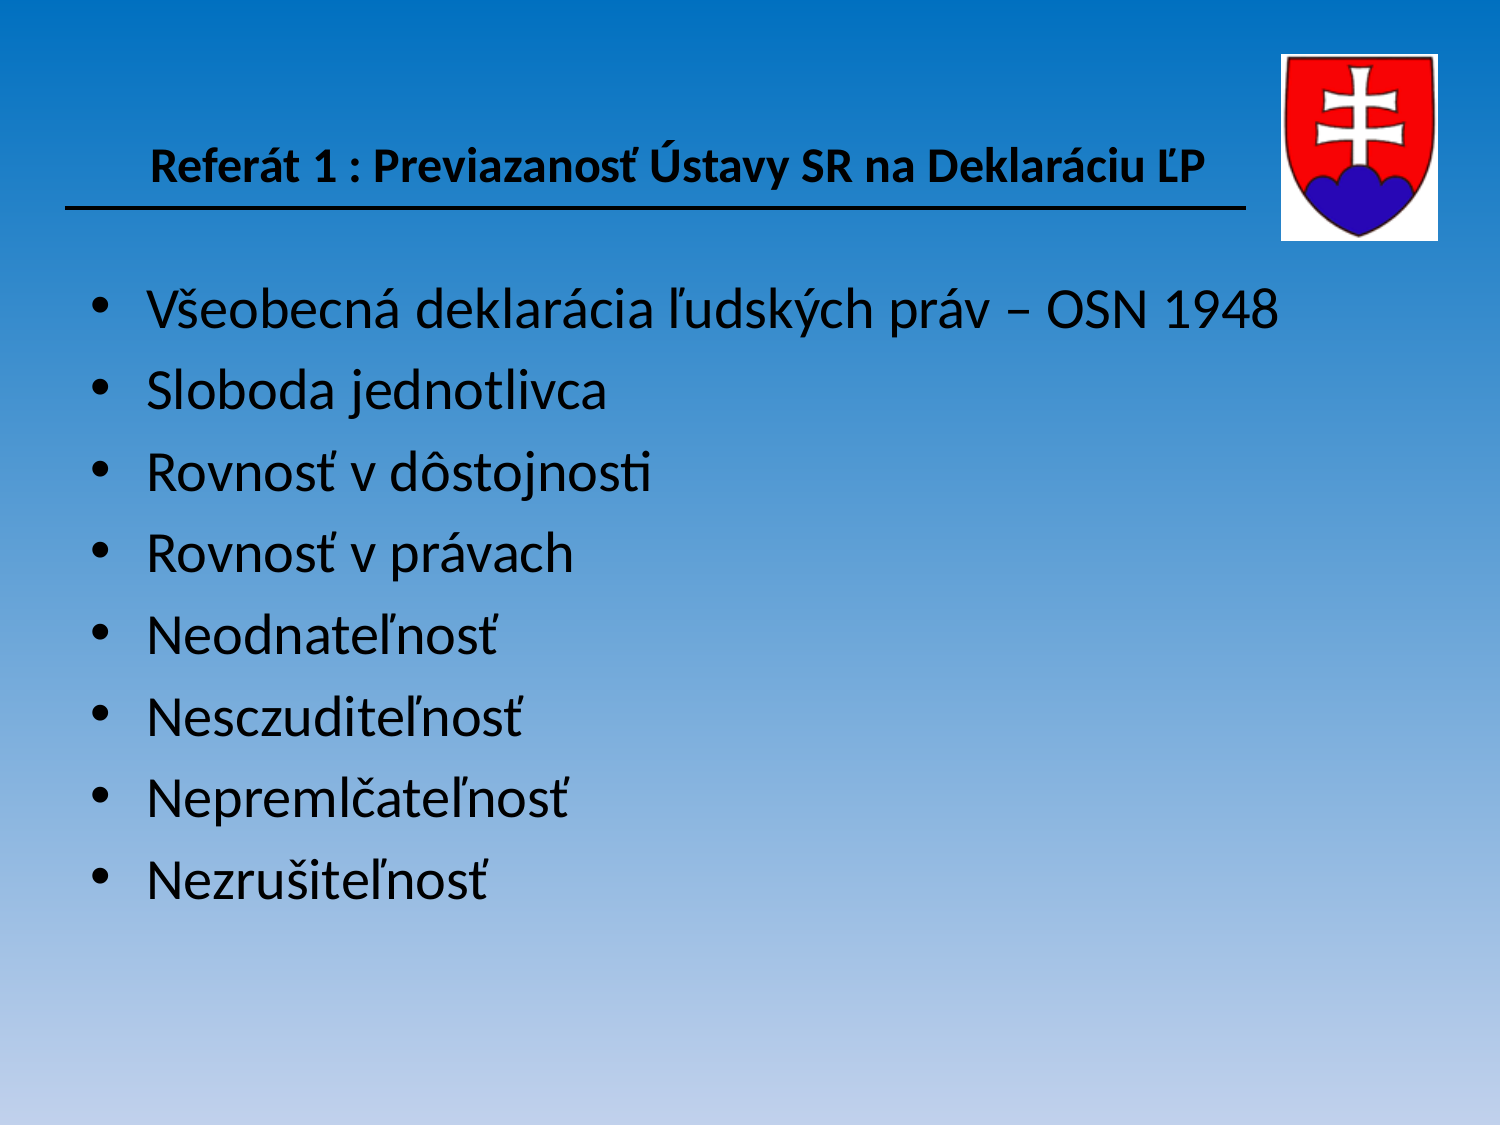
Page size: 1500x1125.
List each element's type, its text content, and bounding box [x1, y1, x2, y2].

text_box Referát 1 : Previazanosť Ústavy SR na Deklaráciu ĽP [135, 125, 1247, 201]
picture [1281, 54, 1438, 241]
list Všeobecná deklarácia ľudských práv – OSN 1948 Sloboda jednotlivca Rovnosť v dôstojnosti Rovnosť v právach Neodnateľnosť Nesczuditeľnosť Nepremlčateľnosť Nezrušiteľnosť [75, 262, 1425, 1005]
